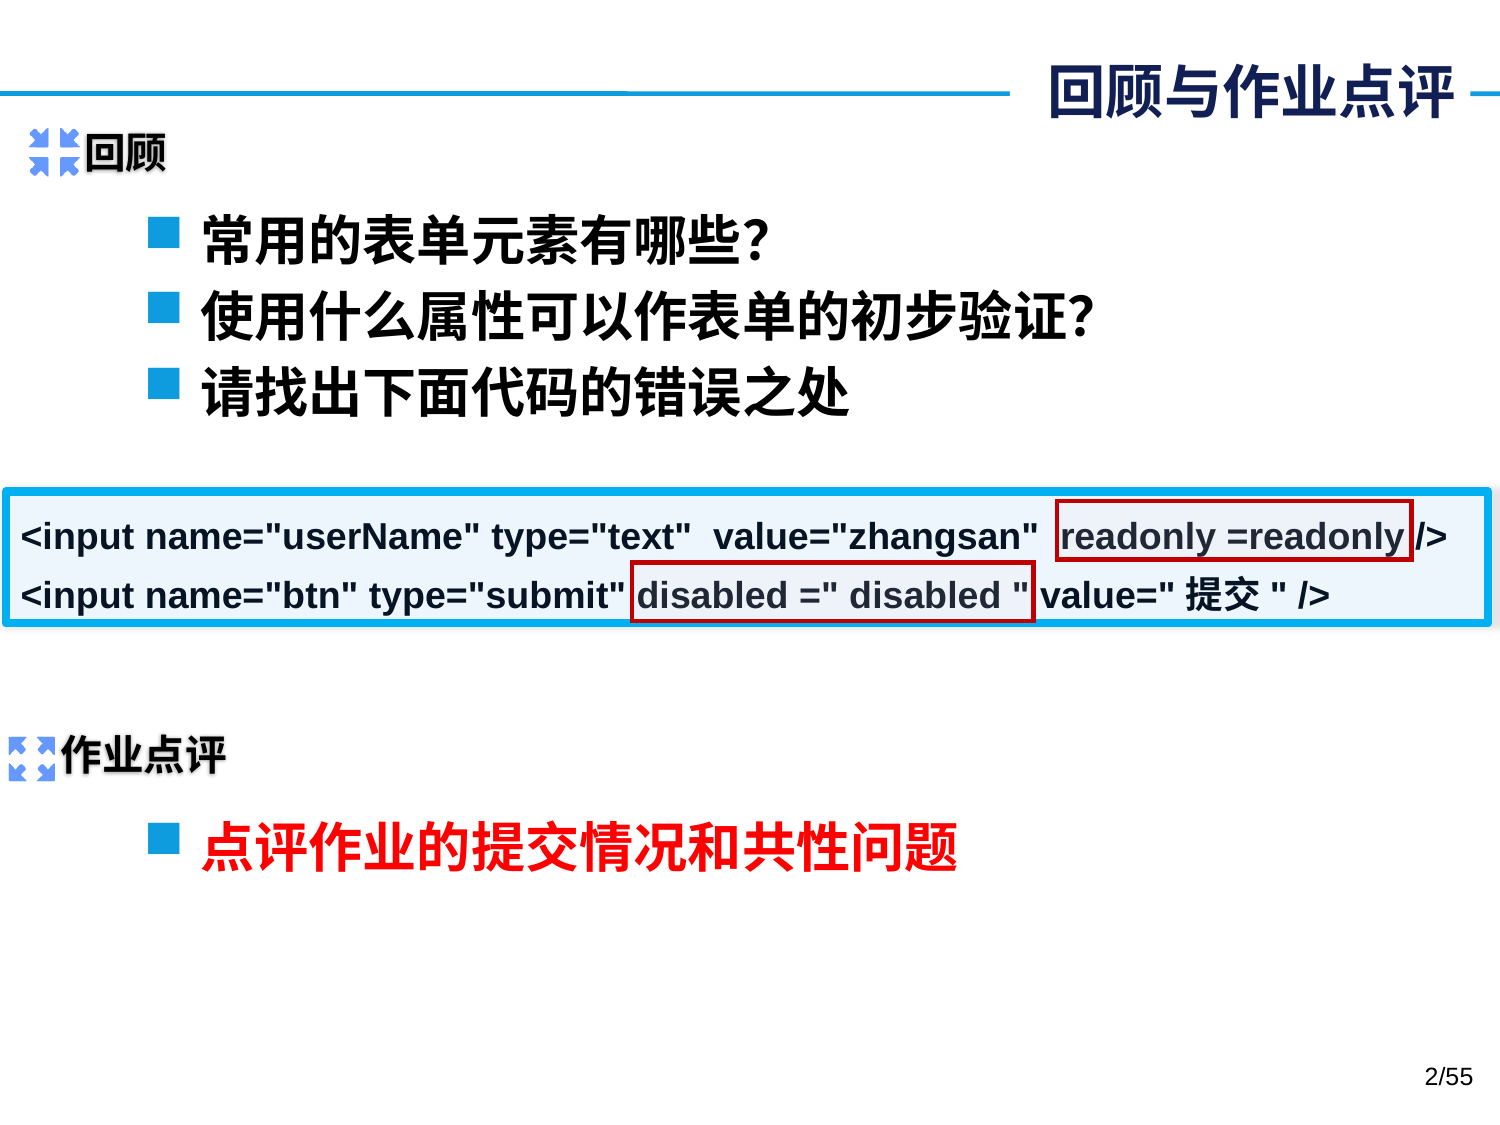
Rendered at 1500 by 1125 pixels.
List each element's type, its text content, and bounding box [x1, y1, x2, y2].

list 常用的表单元素有哪些？ 使用什么属性可以作表单的初步验证？ 请找出下面代码的错误之处 点评作业的提交情况和共性问题 [128, 626, 1383, 1043]
slide_number 2/55 [1138, 1053, 1489, 1114]
text_box [631, 562, 1034, 621]
text_box <input name="userName" type="text" value="zhangsan" readonly =readonly /> <input name="btn" type="submit" disabled =" disabled " value="提交" /> [5, 491, 1489, 624]
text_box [17, 118, 184, 185]
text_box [0, 721, 245, 788]
title 回顾与作业点评 [1009, 46, 1471, 133]
text_box [1057, 500, 1412, 560]
list 常用的表单元素有哪些？ 使用什么属性可以作表单的初步验证？ 请找出下面代码的错误之处 点评作业的提交情况和共性问题 [128, 199, 1383, 489]
